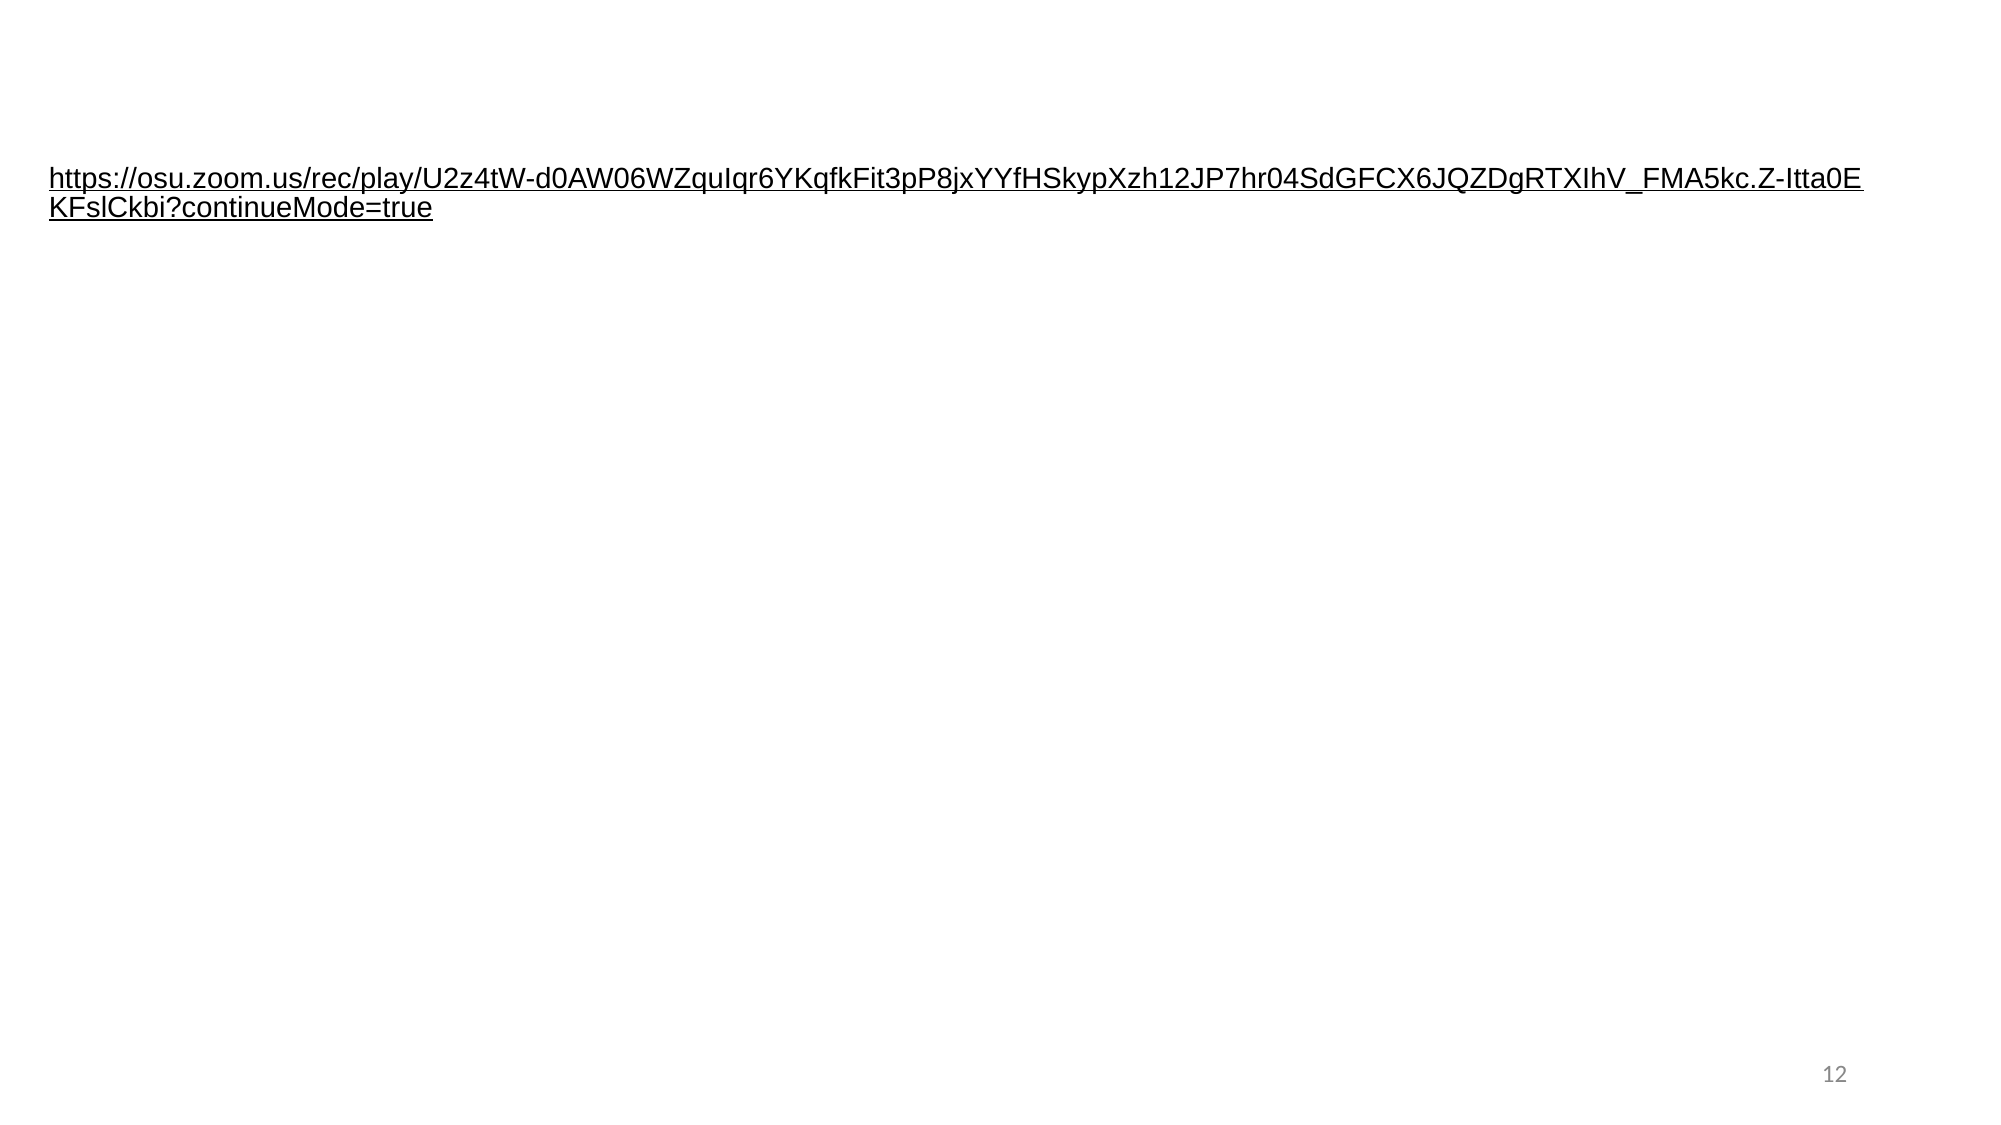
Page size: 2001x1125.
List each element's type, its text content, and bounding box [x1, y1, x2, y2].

slide_number 12 [1412, 1042, 1863, 1103]
text_box https://osu.zoom.us/rec/play/U2z4tW-d0AW06WZquIqr6YKqfkFit3pP8jxYYfHSkypXzh12JP7hr04SdGFCX6JQZDgRTXIhV_FMA5kc.Z-Itta0EKFslCkbi?continueMode=true [33, 144, 1883, 244]
